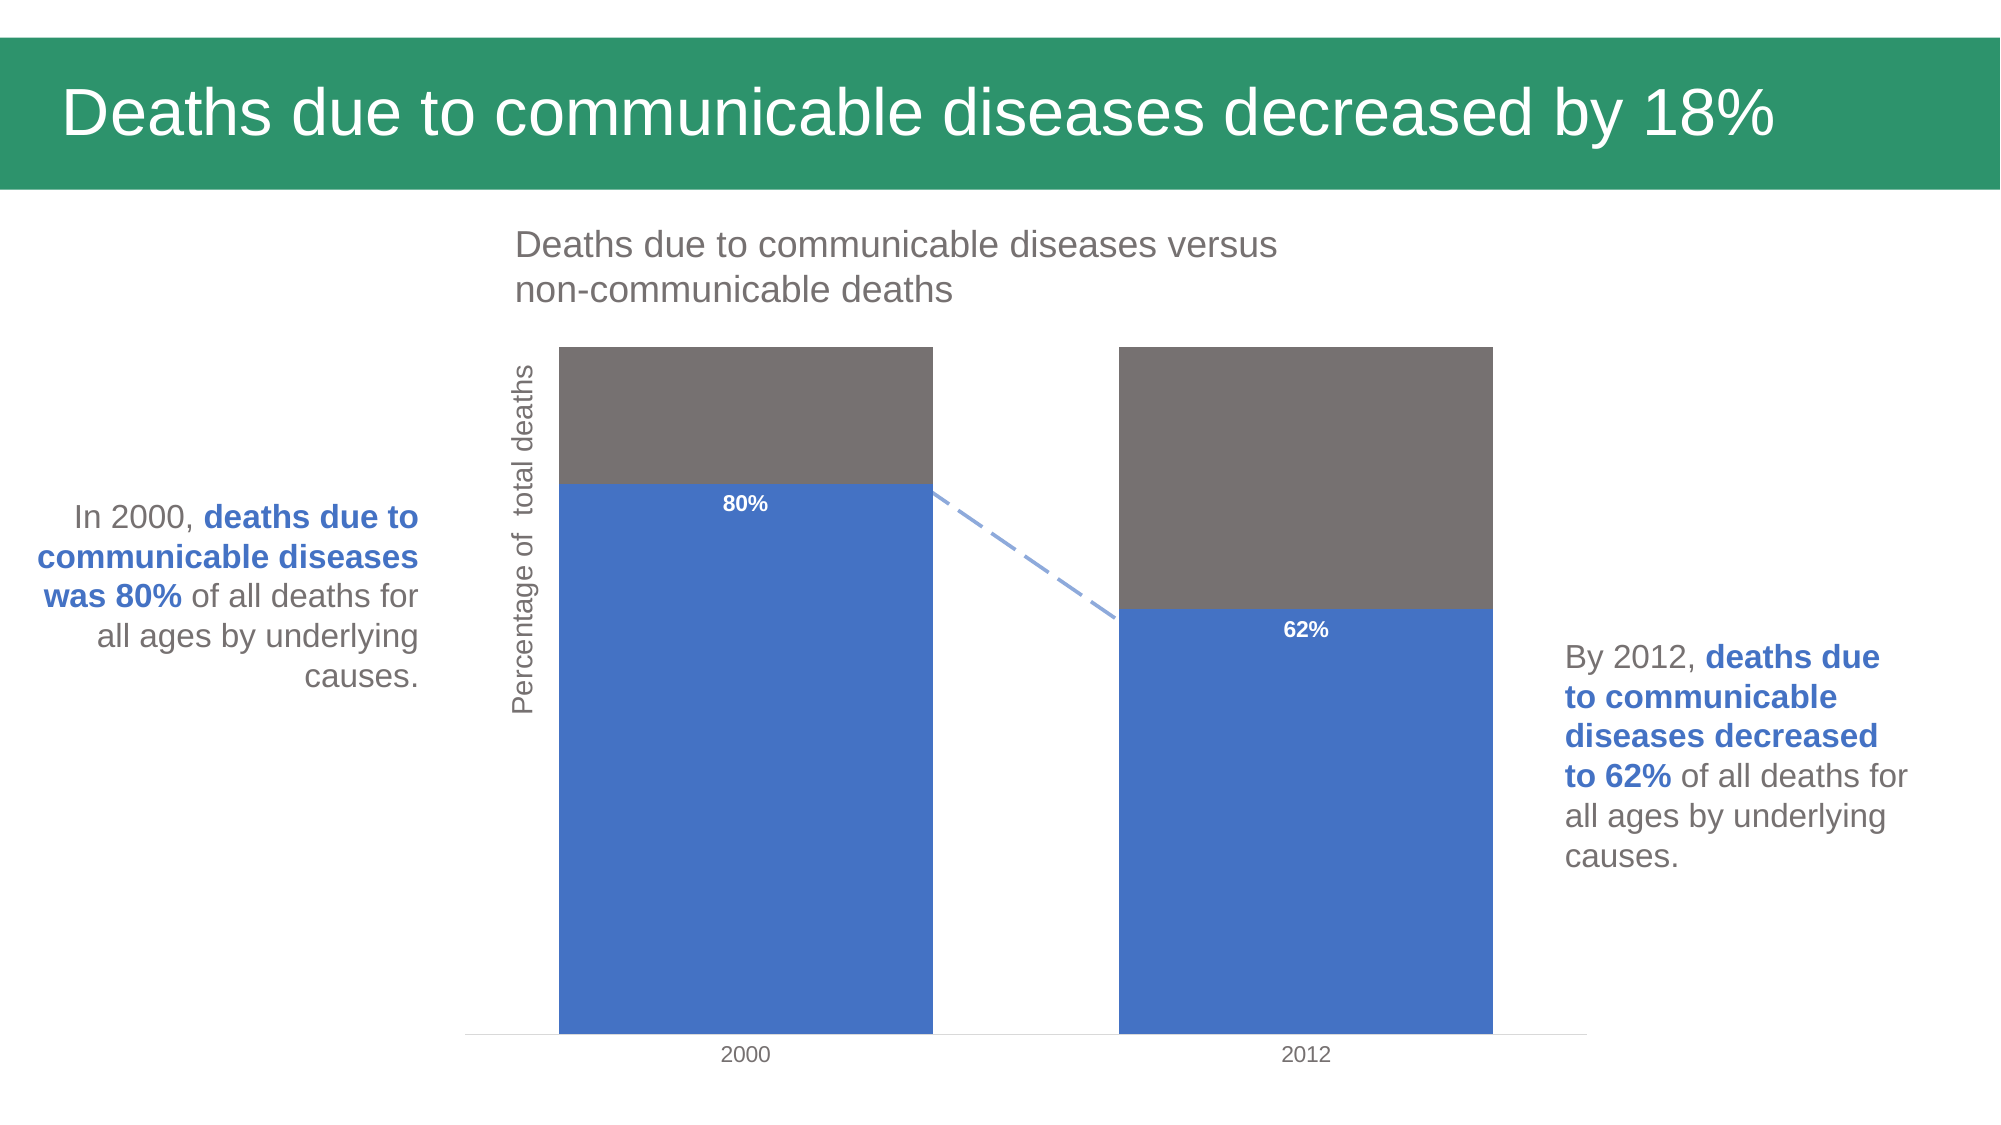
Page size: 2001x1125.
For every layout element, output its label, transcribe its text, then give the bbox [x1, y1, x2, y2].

text_box Deaths due to communicable diseases versus non-communicable deaths [499, 212, 1354, 318]
chart [428, 324, 1591, 1075]
text_box By 2012, deaths due to communicable diseases decreased to 62% of all deaths for all ages by underlying causes. [1591, 627, 1934, 882]
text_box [924, 487, 1125, 625]
text_box In 2000, deaths due to communicable diseases was 80% of all deaths for all ages by underlying causes. [12, 487, 428, 702]
title Deaths due to communicable diseases decreased by 18% [46, 67, 1954, 160]
